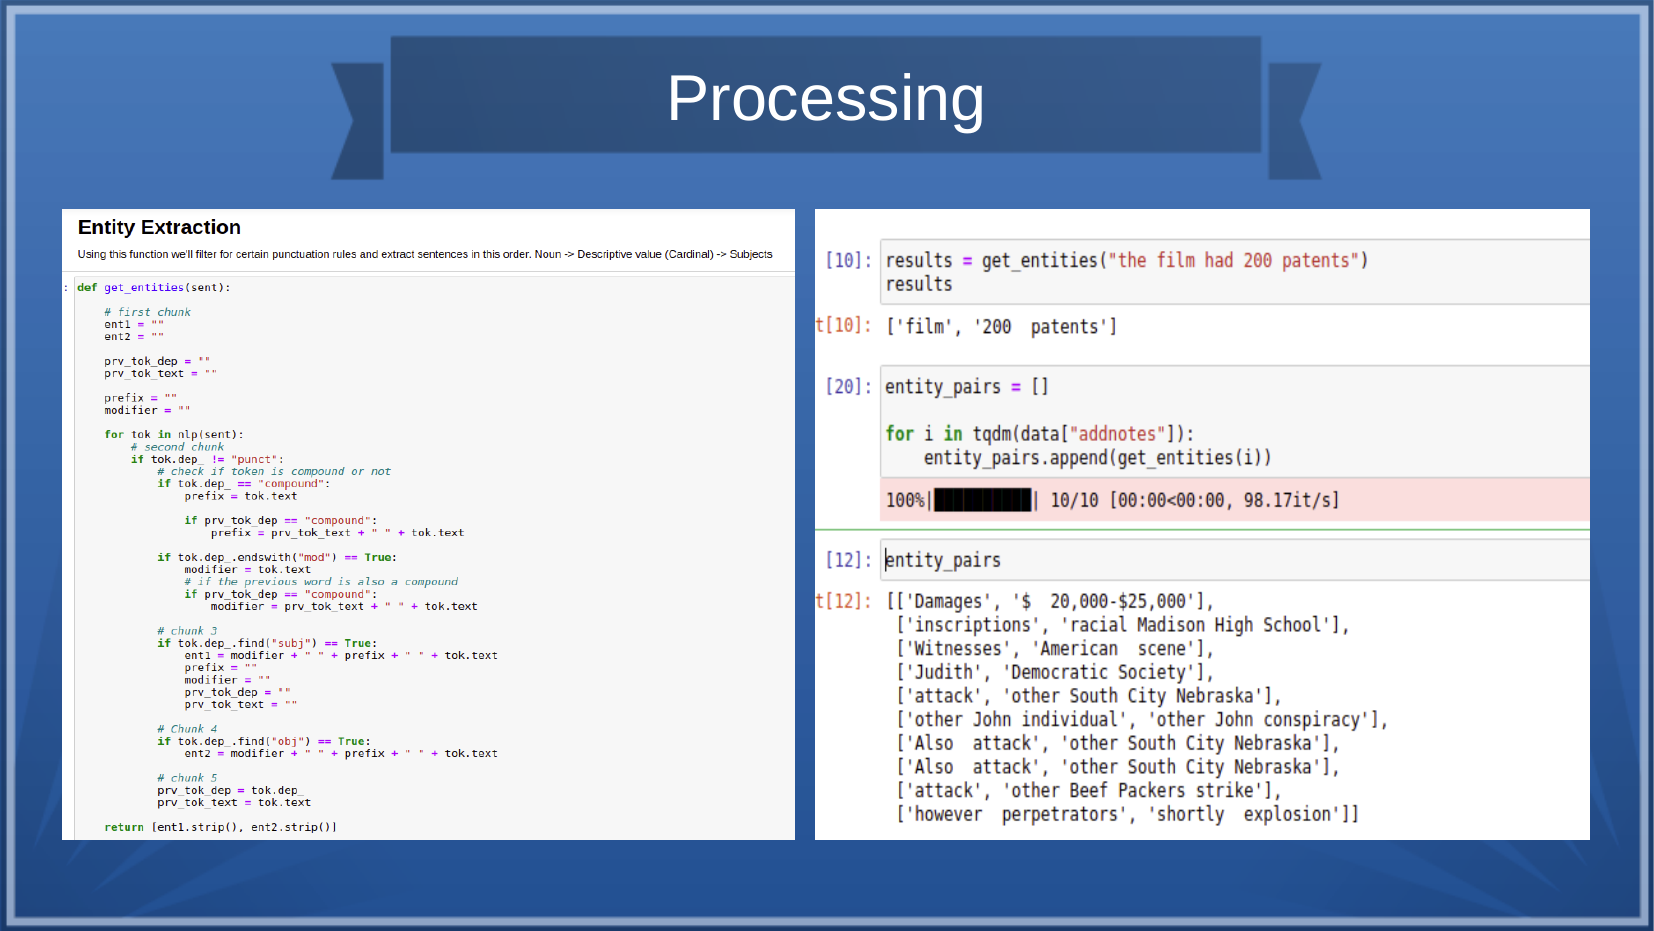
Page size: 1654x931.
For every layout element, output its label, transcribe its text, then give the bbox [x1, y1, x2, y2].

text_box Processing [389, 35, 1264, 154]
picture [0, 0, 1654, 931]
